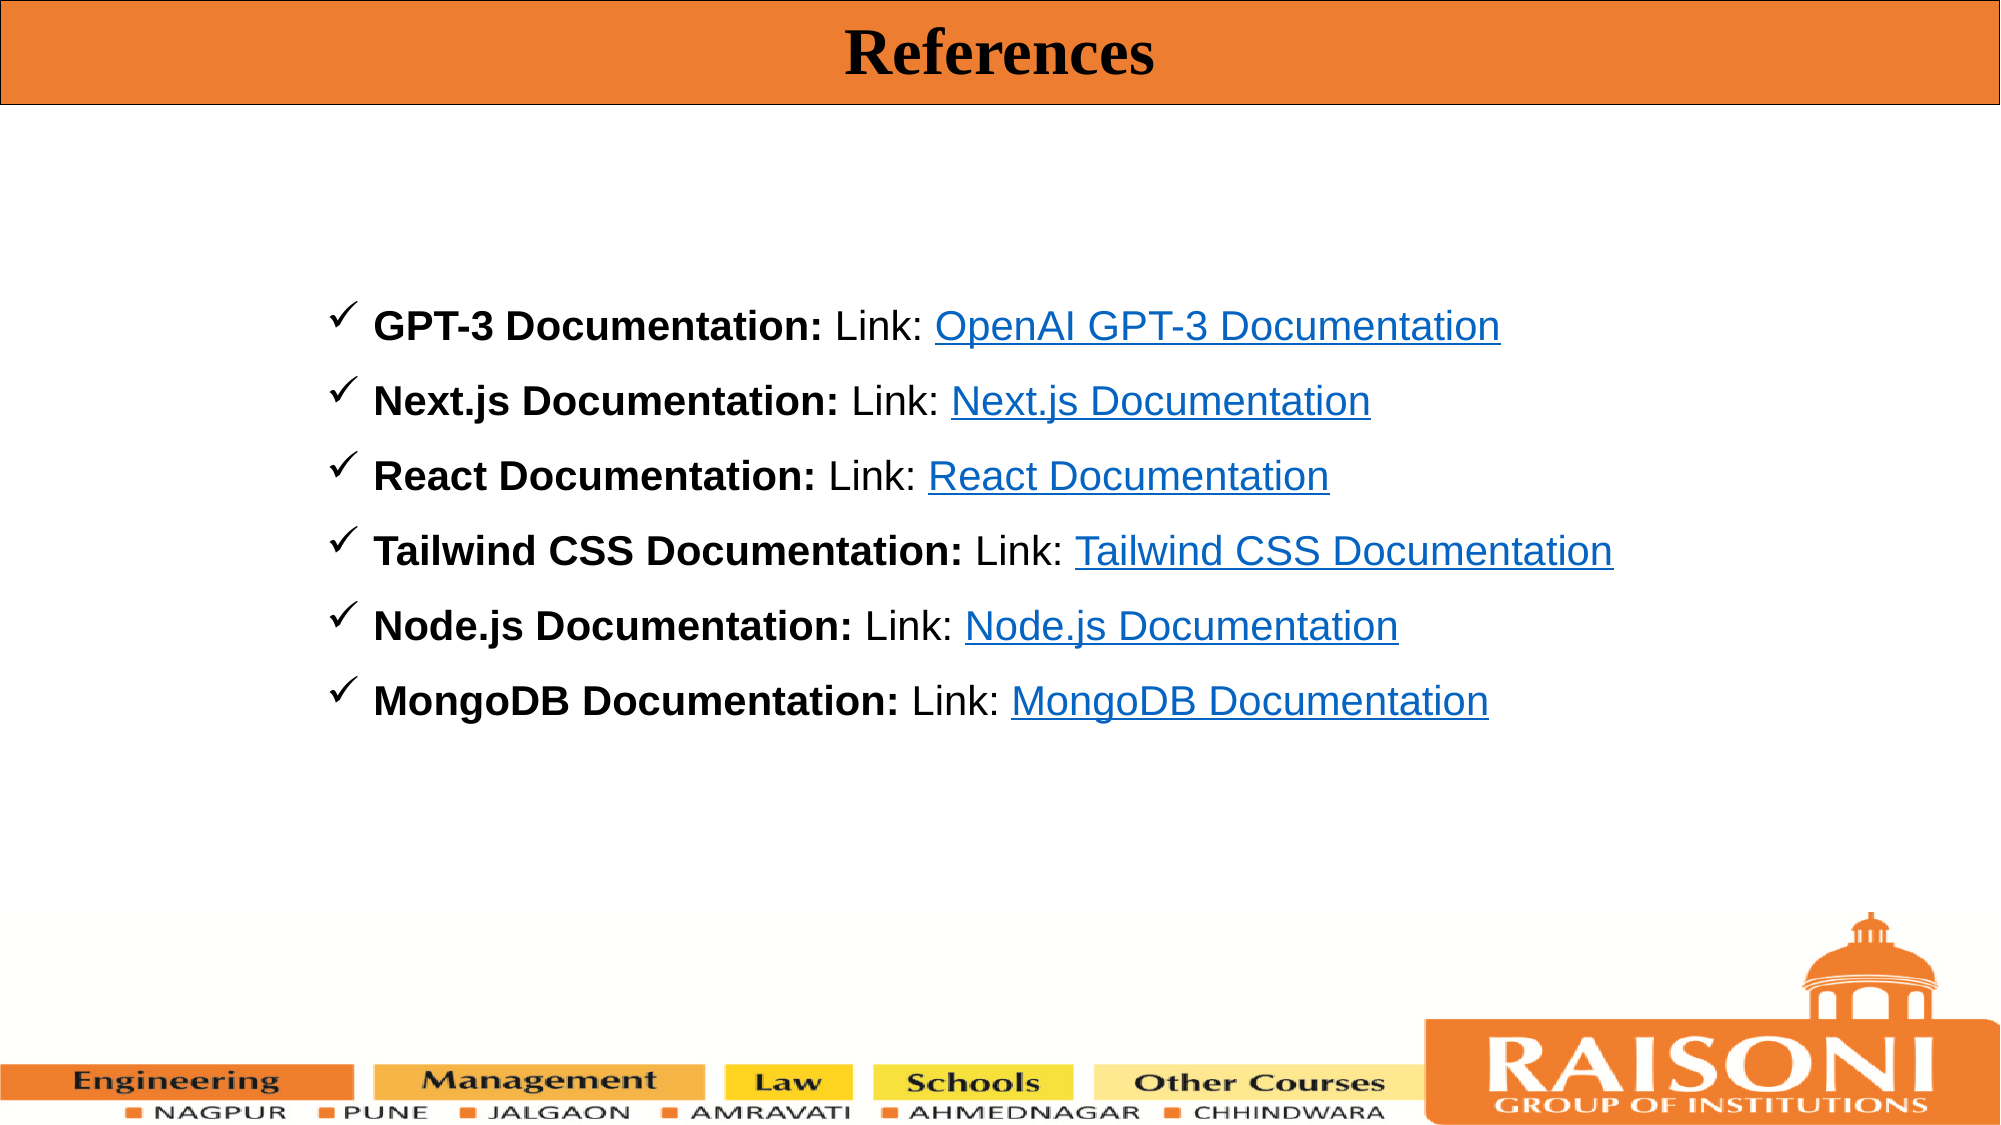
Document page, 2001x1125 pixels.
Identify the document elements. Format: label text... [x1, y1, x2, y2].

picture [0, 912, 2000, 1125]
text_box GPT-3 Documentation: Link: OpenAI GPT-3 Documentation Next.js Documentation: Link: Next.js Documentation React Documentation: Link: React Documentation Tailwind CSS Documentation: Link: Tailwind CSS Documentation Node.js Documentation: Link: Node.js Documentation MongoDB Documentation: Link: MongoDB Documentation [311, 266, 1689, 807]
text_box References [0, 0, 2000, 105]
